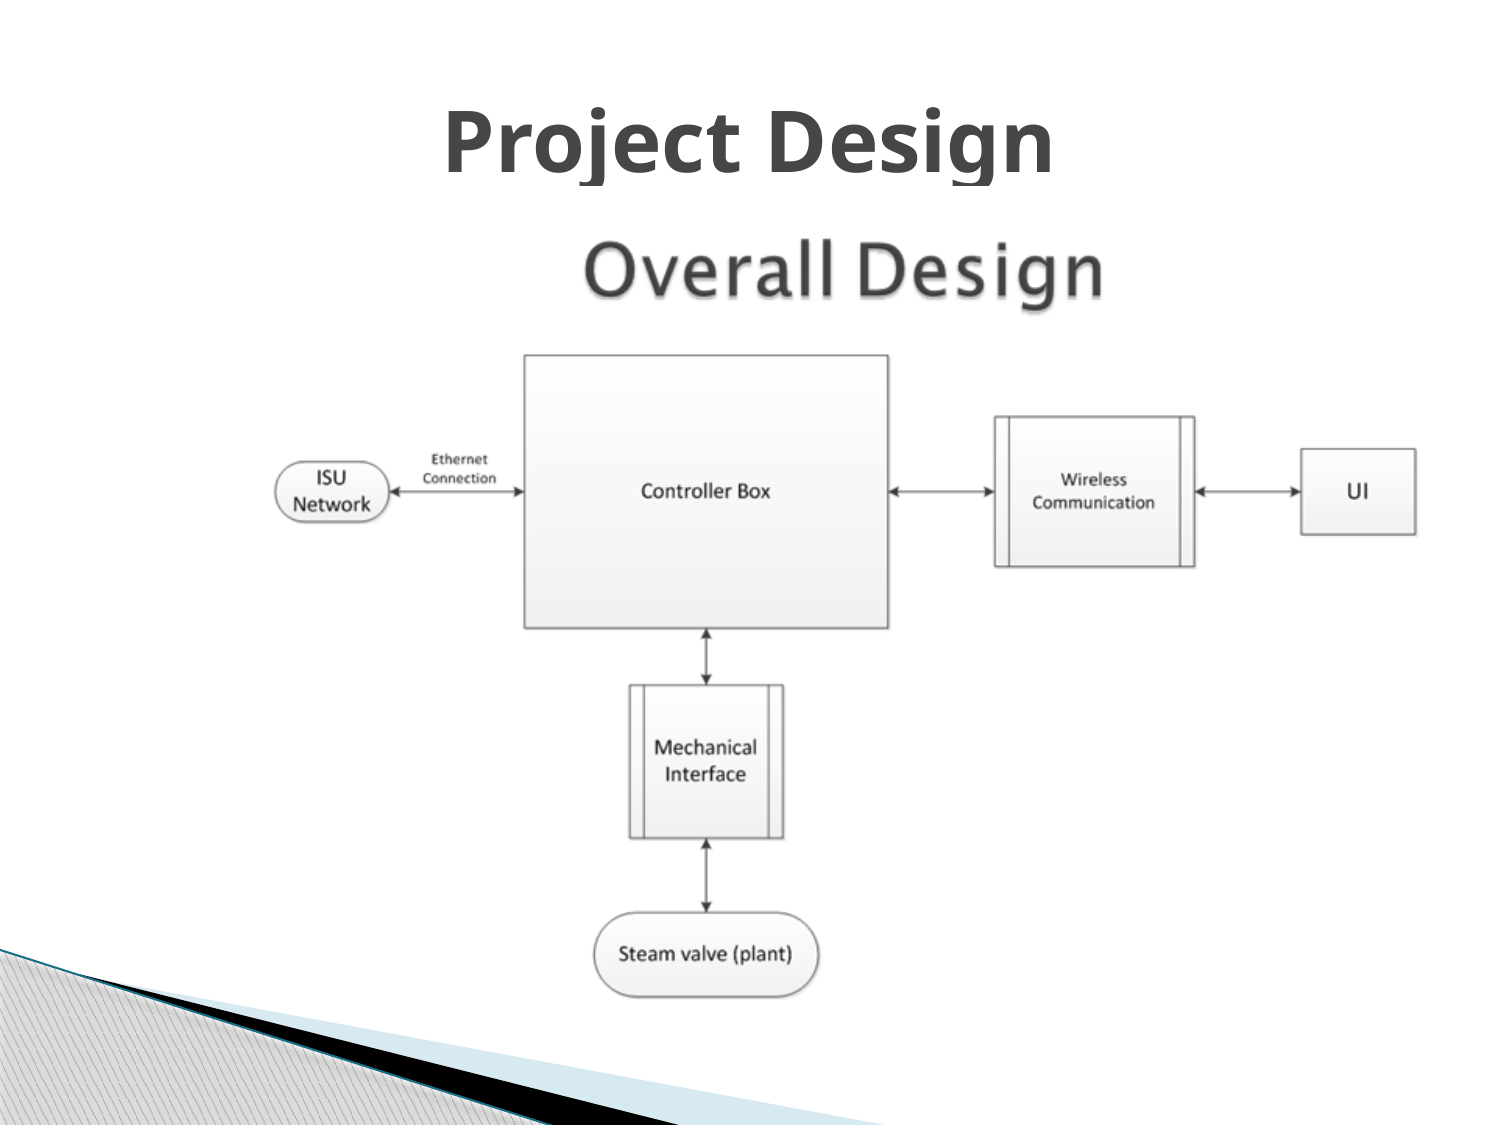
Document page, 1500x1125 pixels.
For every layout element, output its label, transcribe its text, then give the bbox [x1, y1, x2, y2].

title Project Design [75, 45, 1425, 233]
picture [265, 185, 1426, 1001]
